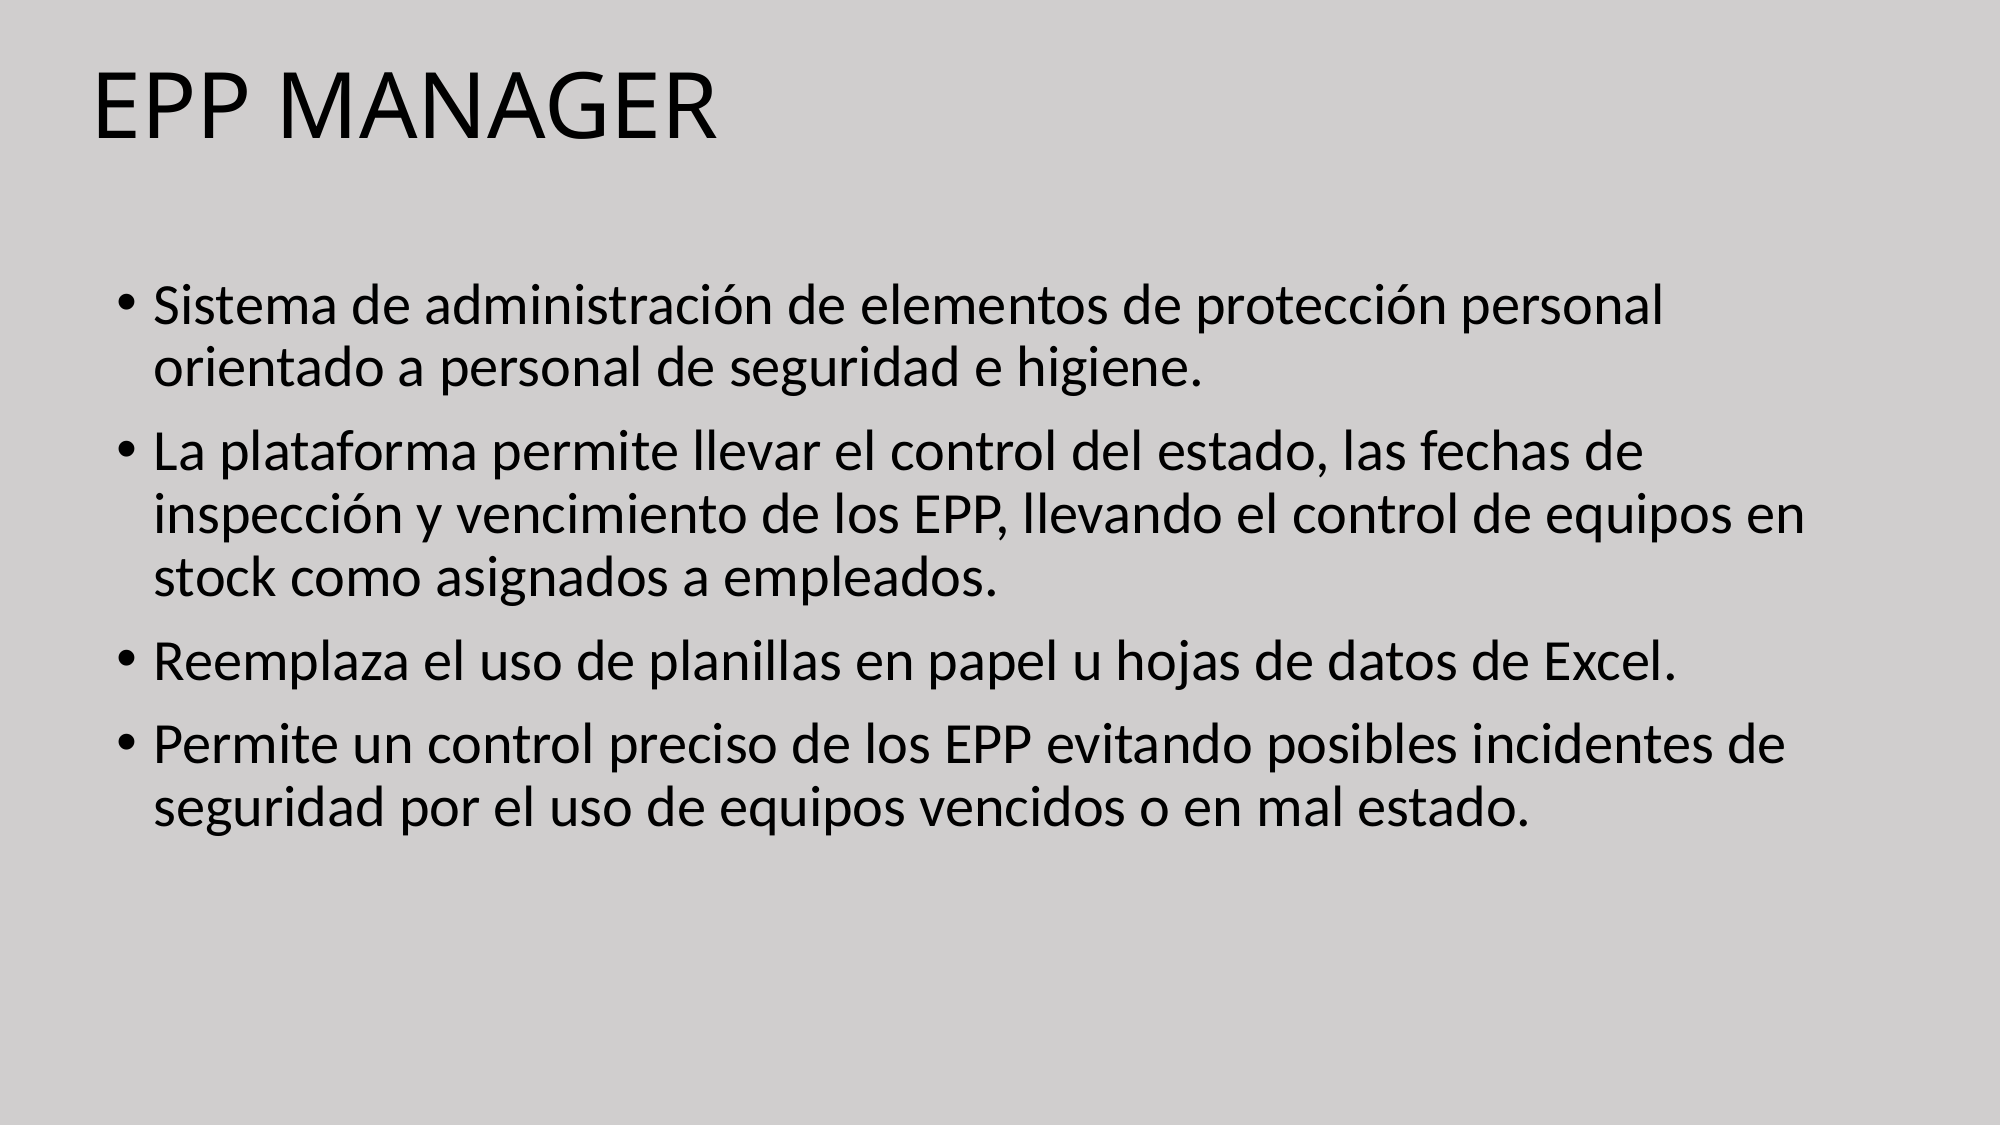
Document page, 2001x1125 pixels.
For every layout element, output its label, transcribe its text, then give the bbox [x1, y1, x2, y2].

text_box EPP MANAGER [75, 0, 1801, 218]
text_box Sistema de administración de elementos de protección personal orientado a personal de seguridad e higiene. La plataforma permite llevar el control del estado, las fechas de inspección y vencimiento de los EPP, llevando el control de equipos en stock como asignados a empleados. Reemplaza el uso de planillas en papel u hojas de datos de Excel. Permite un control preciso de los EPP evitando posibles incidentes de seguridad por el uso de equipos vencidos o en mal estado. [101, 266, 1827, 981]
